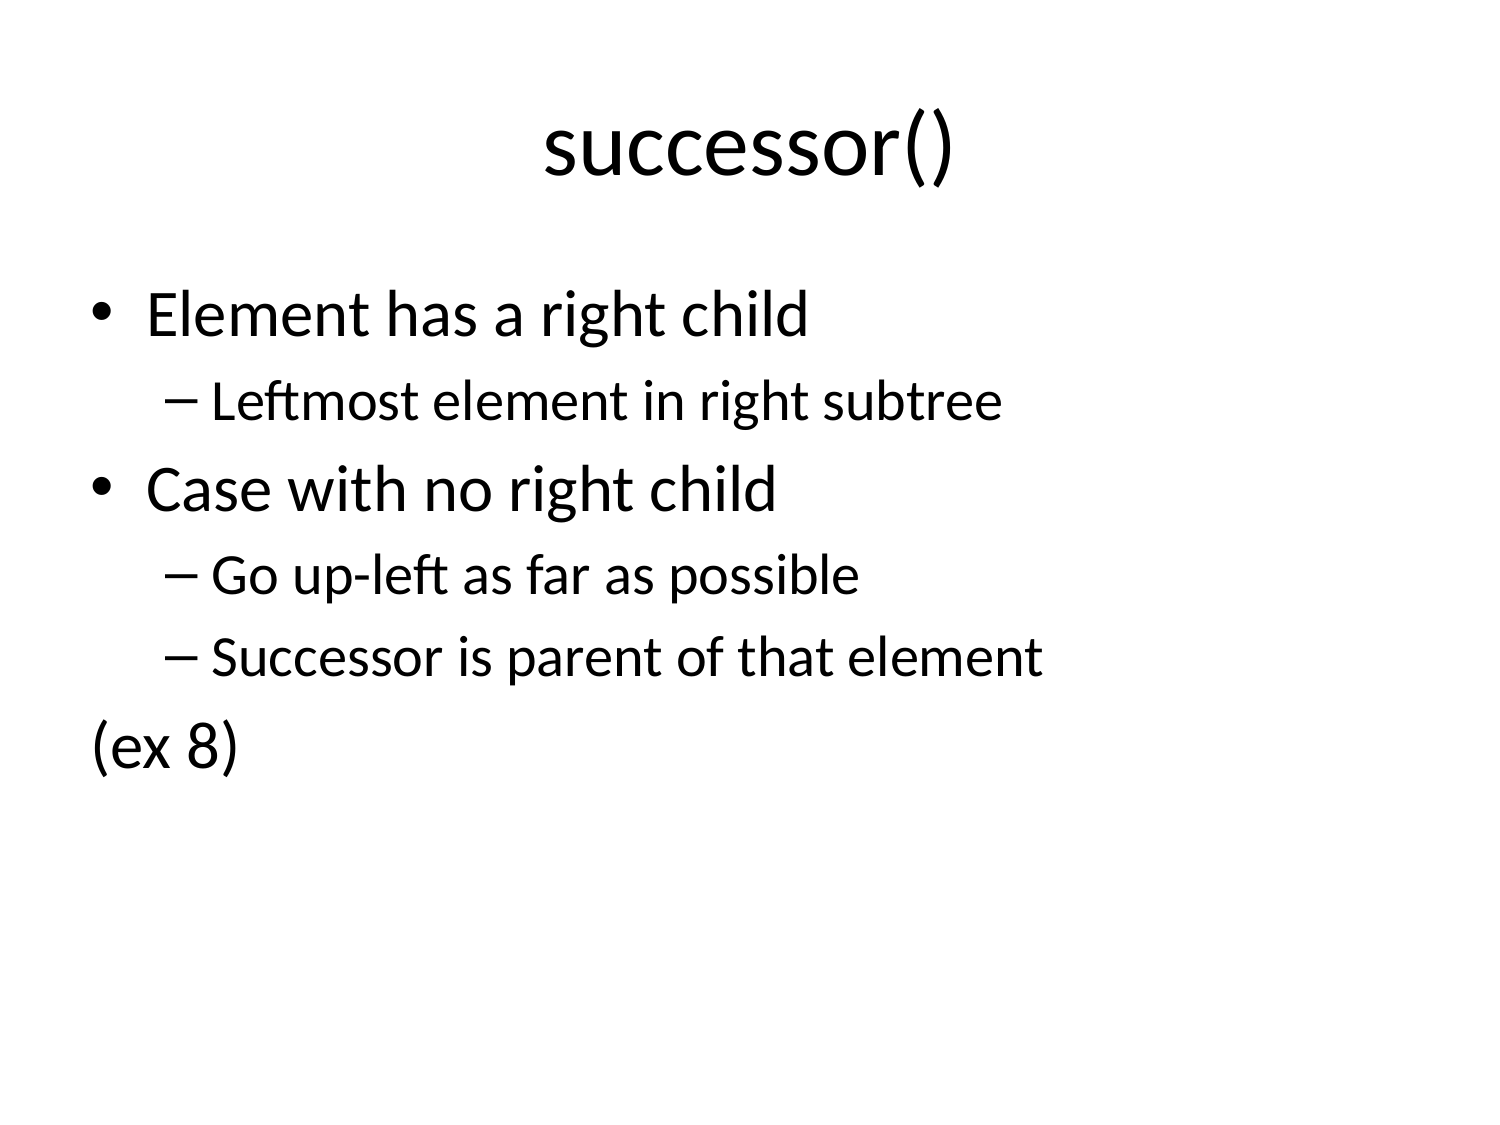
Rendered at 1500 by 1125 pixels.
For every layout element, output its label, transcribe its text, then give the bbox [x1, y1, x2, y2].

title successor() [75, 45, 1425, 233]
list Element has a right child Leftmost element in right subtree Case with no right child Go up-left as far as possible Successor is parent of that element (ex 8) [75, 262, 1425, 1005]
